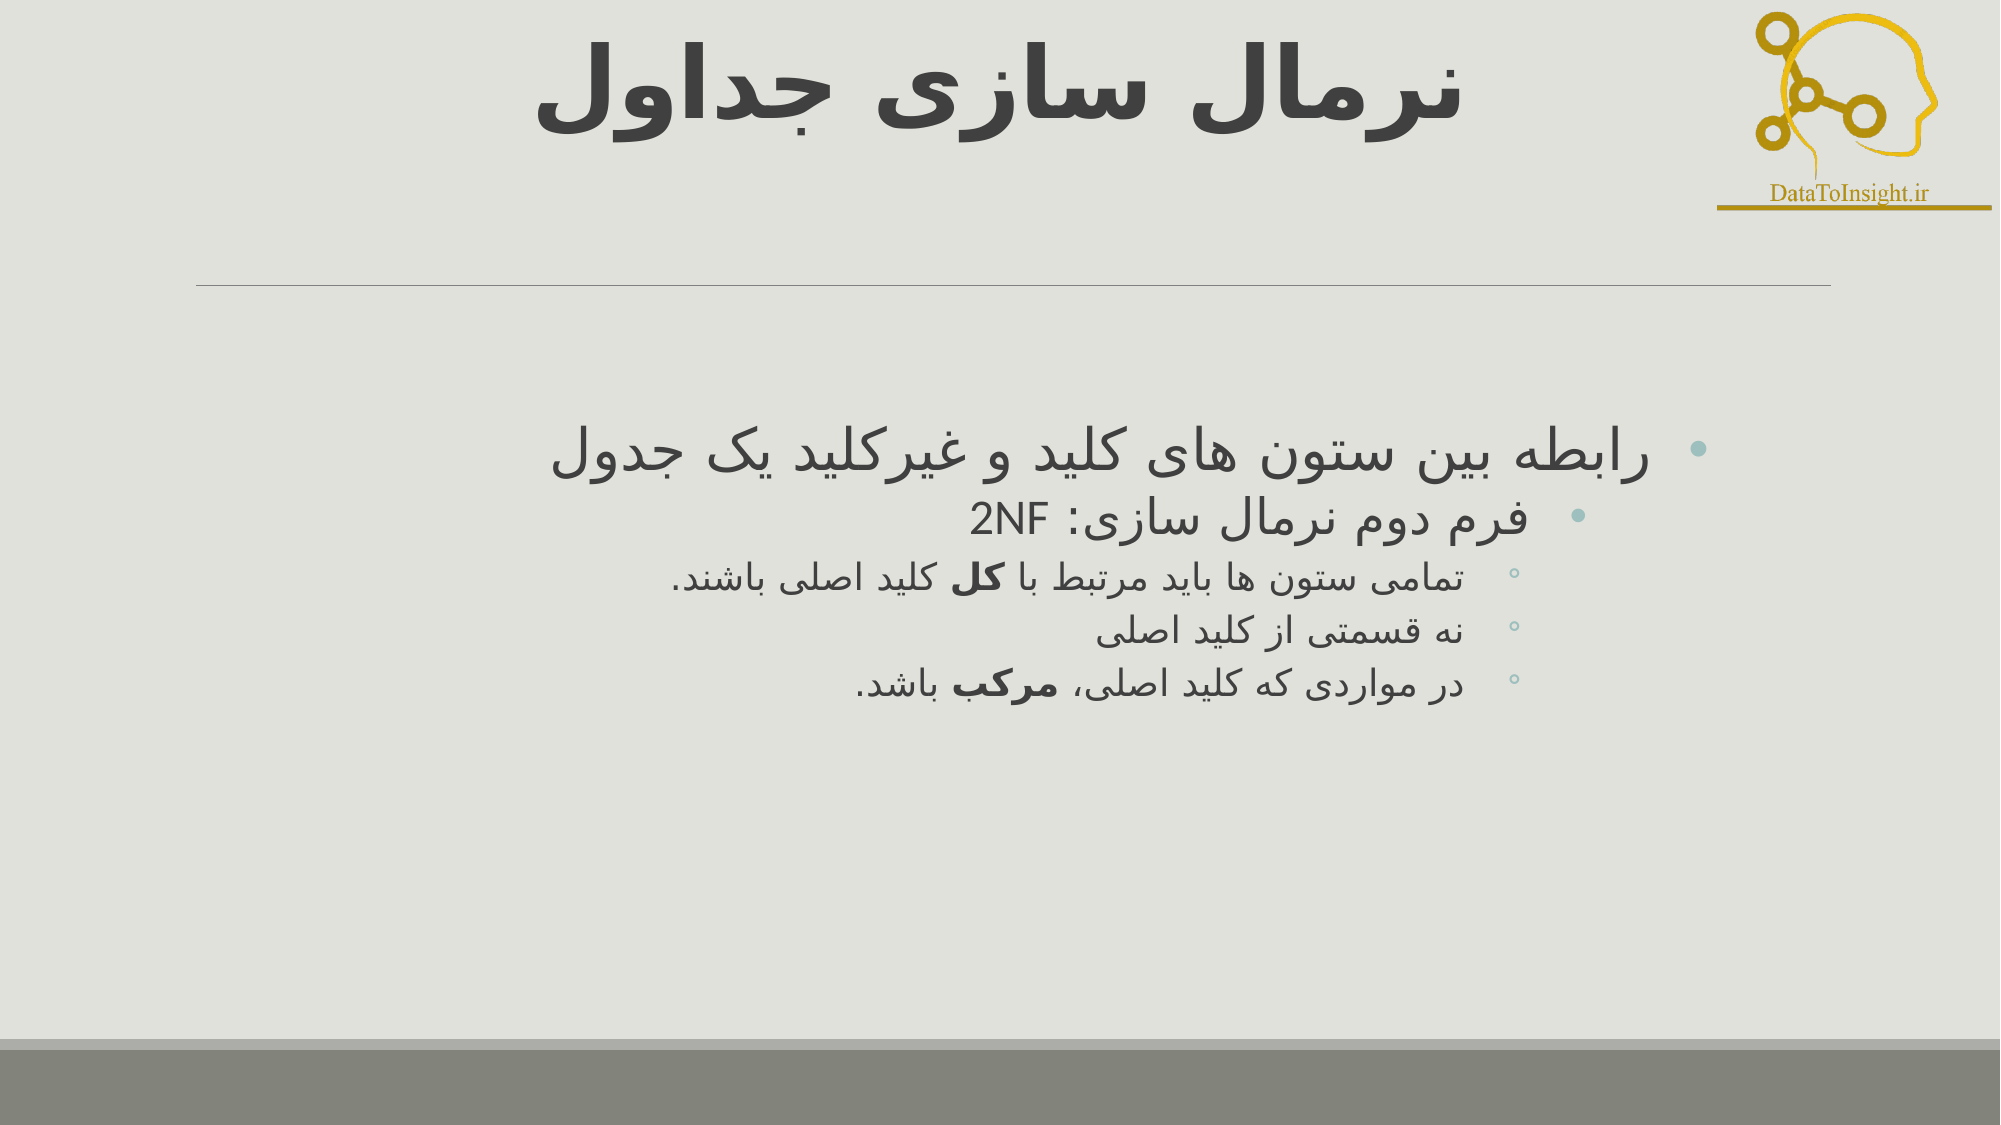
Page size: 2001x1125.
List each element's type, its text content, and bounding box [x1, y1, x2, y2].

list رابطه بین ستون های کلید و غیرکلید یک جدول فرم دوم نرمال سازی: 2NF تمامی ستون ها باید مرتبط با کل کلید اصلی باشند. نه قسمتی از کلید اصلی در مواردی که کلید اصلی، مرکب باشد. [196, 302, 1709, 823]
picture [1708, 0, 2000, 221]
title نرمال سازی جداول [0, 0, 1707, 176]
